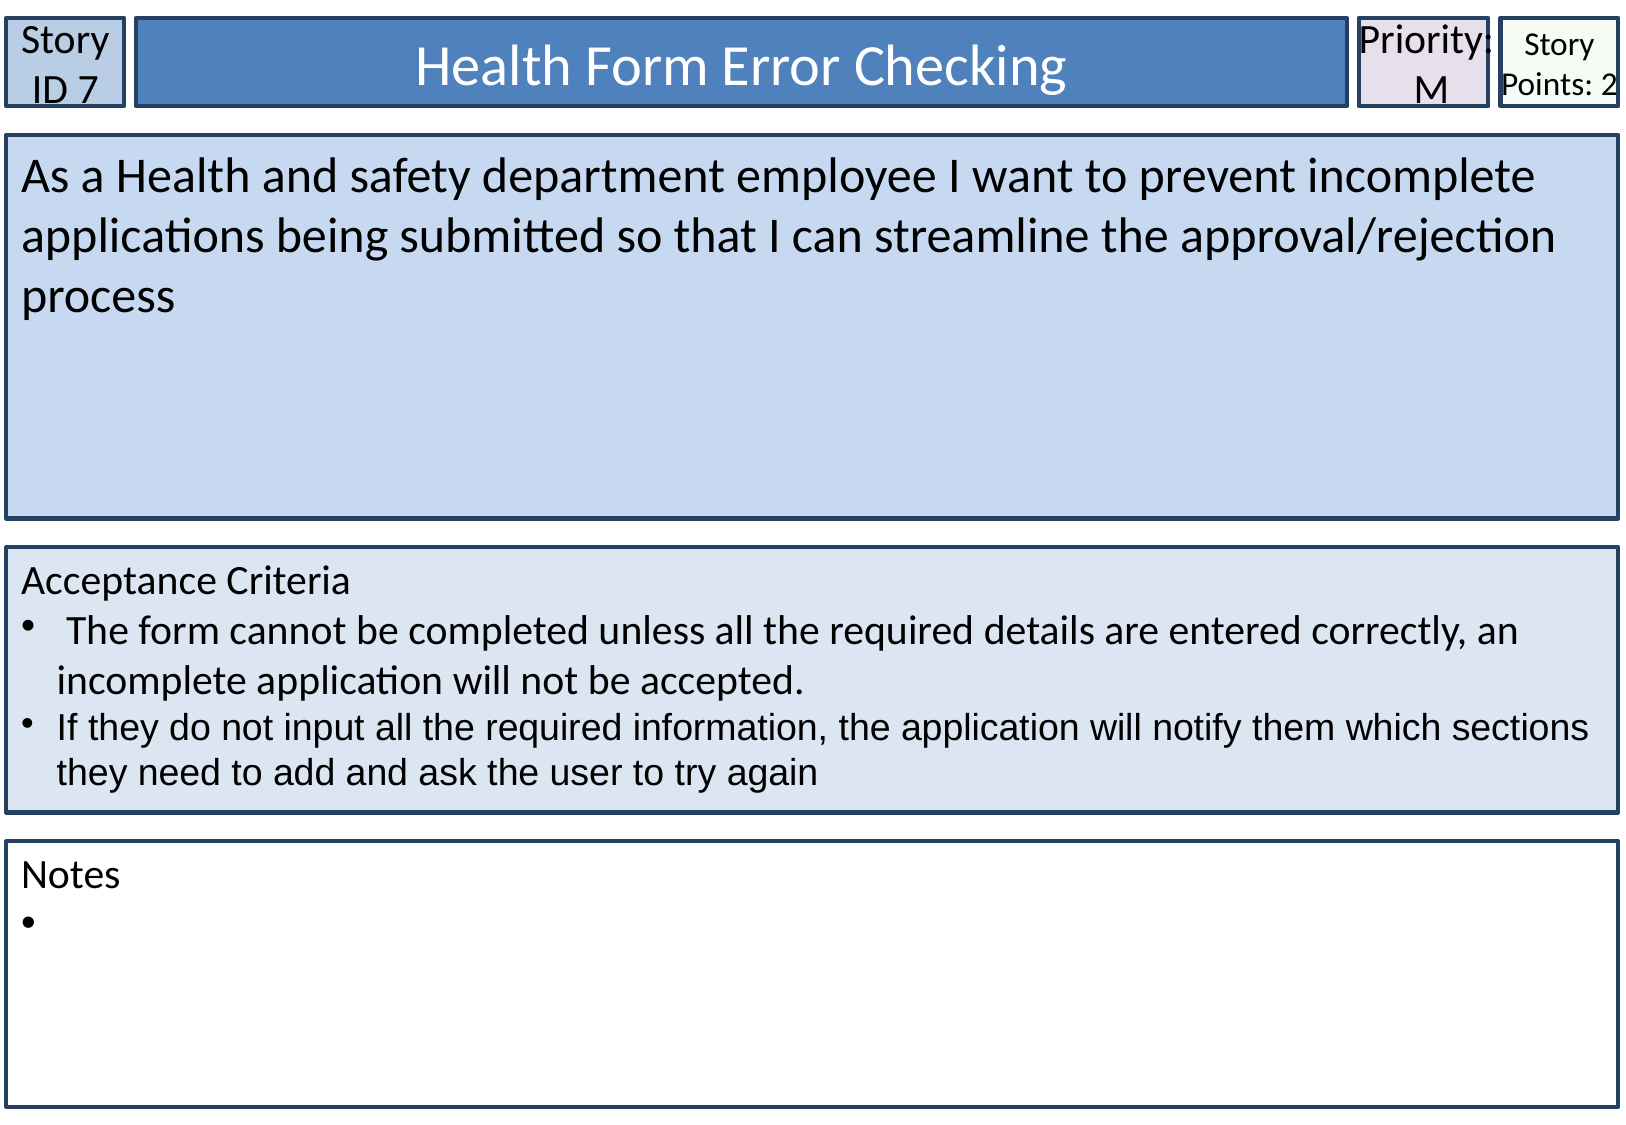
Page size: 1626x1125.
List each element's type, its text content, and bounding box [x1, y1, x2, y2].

text_box Notes [4, 839, 1620, 1109]
text_box Story ID 7 [4, 16, 126, 108]
text_box As a Health and safety department employee I want to prevent incomplete applications being submitted so that I can streamline the approval/rejection process [4, 133, 1620, 521]
text_box Priority: M [1357, 16, 1490, 108]
text_box Story Points: 2 [1498, 16, 1620, 108]
text_box Health Form Error Checking [134, 16, 1349, 108]
text_box Acceptance Criteria The form cannot be completed unless all the required details are entered correctly, an incomplete application will not be accepted. If they do not input all the required information, the application will notify them which sections they need to add and ask the user to try again [4, 545, 1620, 815]
